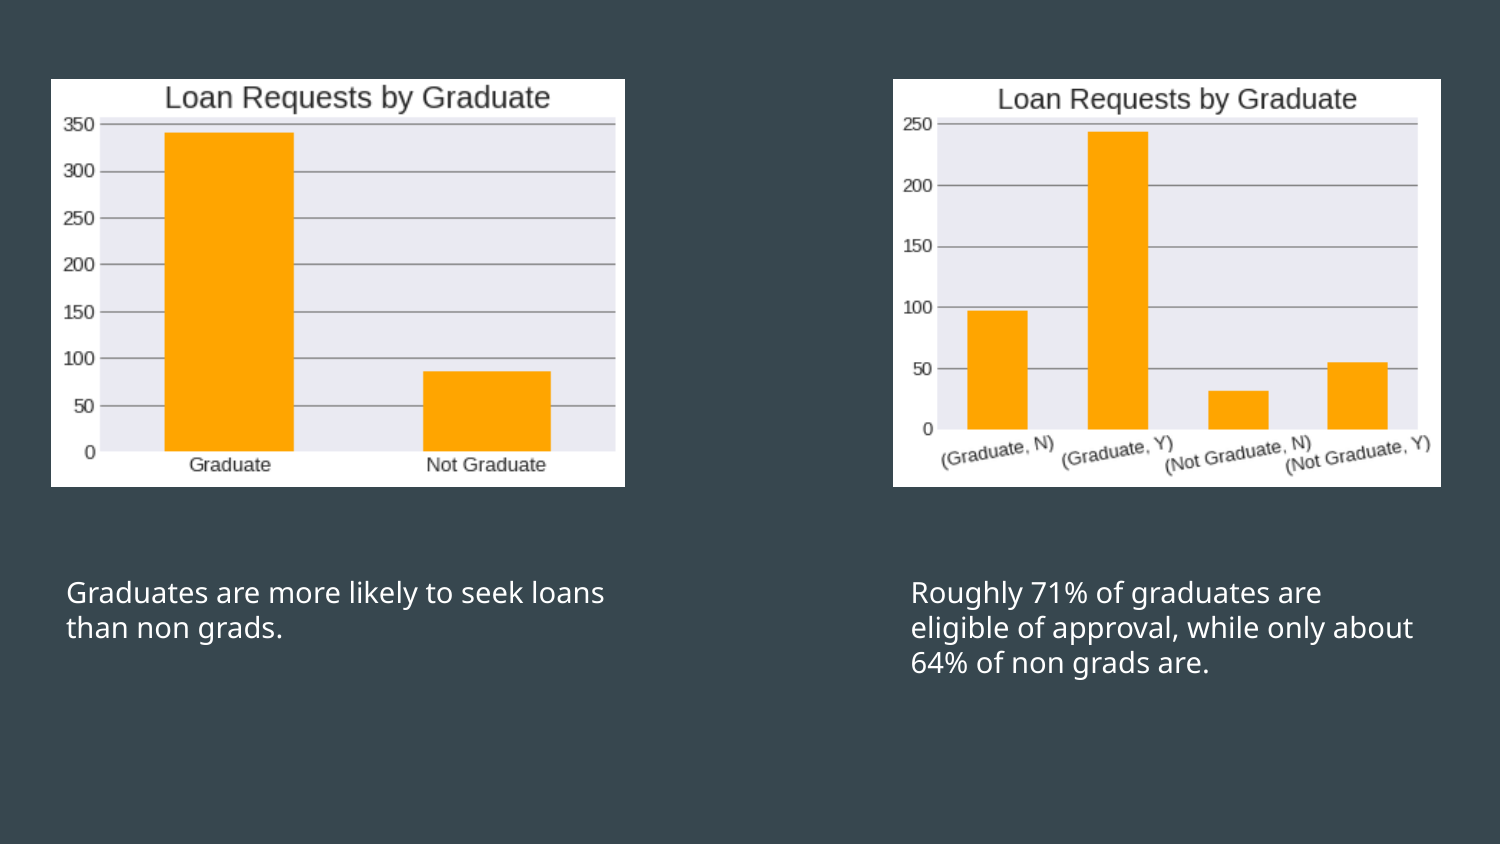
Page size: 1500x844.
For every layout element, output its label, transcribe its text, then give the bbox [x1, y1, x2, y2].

picture [50, 79, 626, 488]
picture [893, 79, 1441, 488]
text_box Graduates are more likely to seek loans than non grads. [51, 559, 621, 660]
text_box Roughly 71% of graduates are eligible of approval, while only about 64% of non grads are. [895, 559, 1442, 695]
